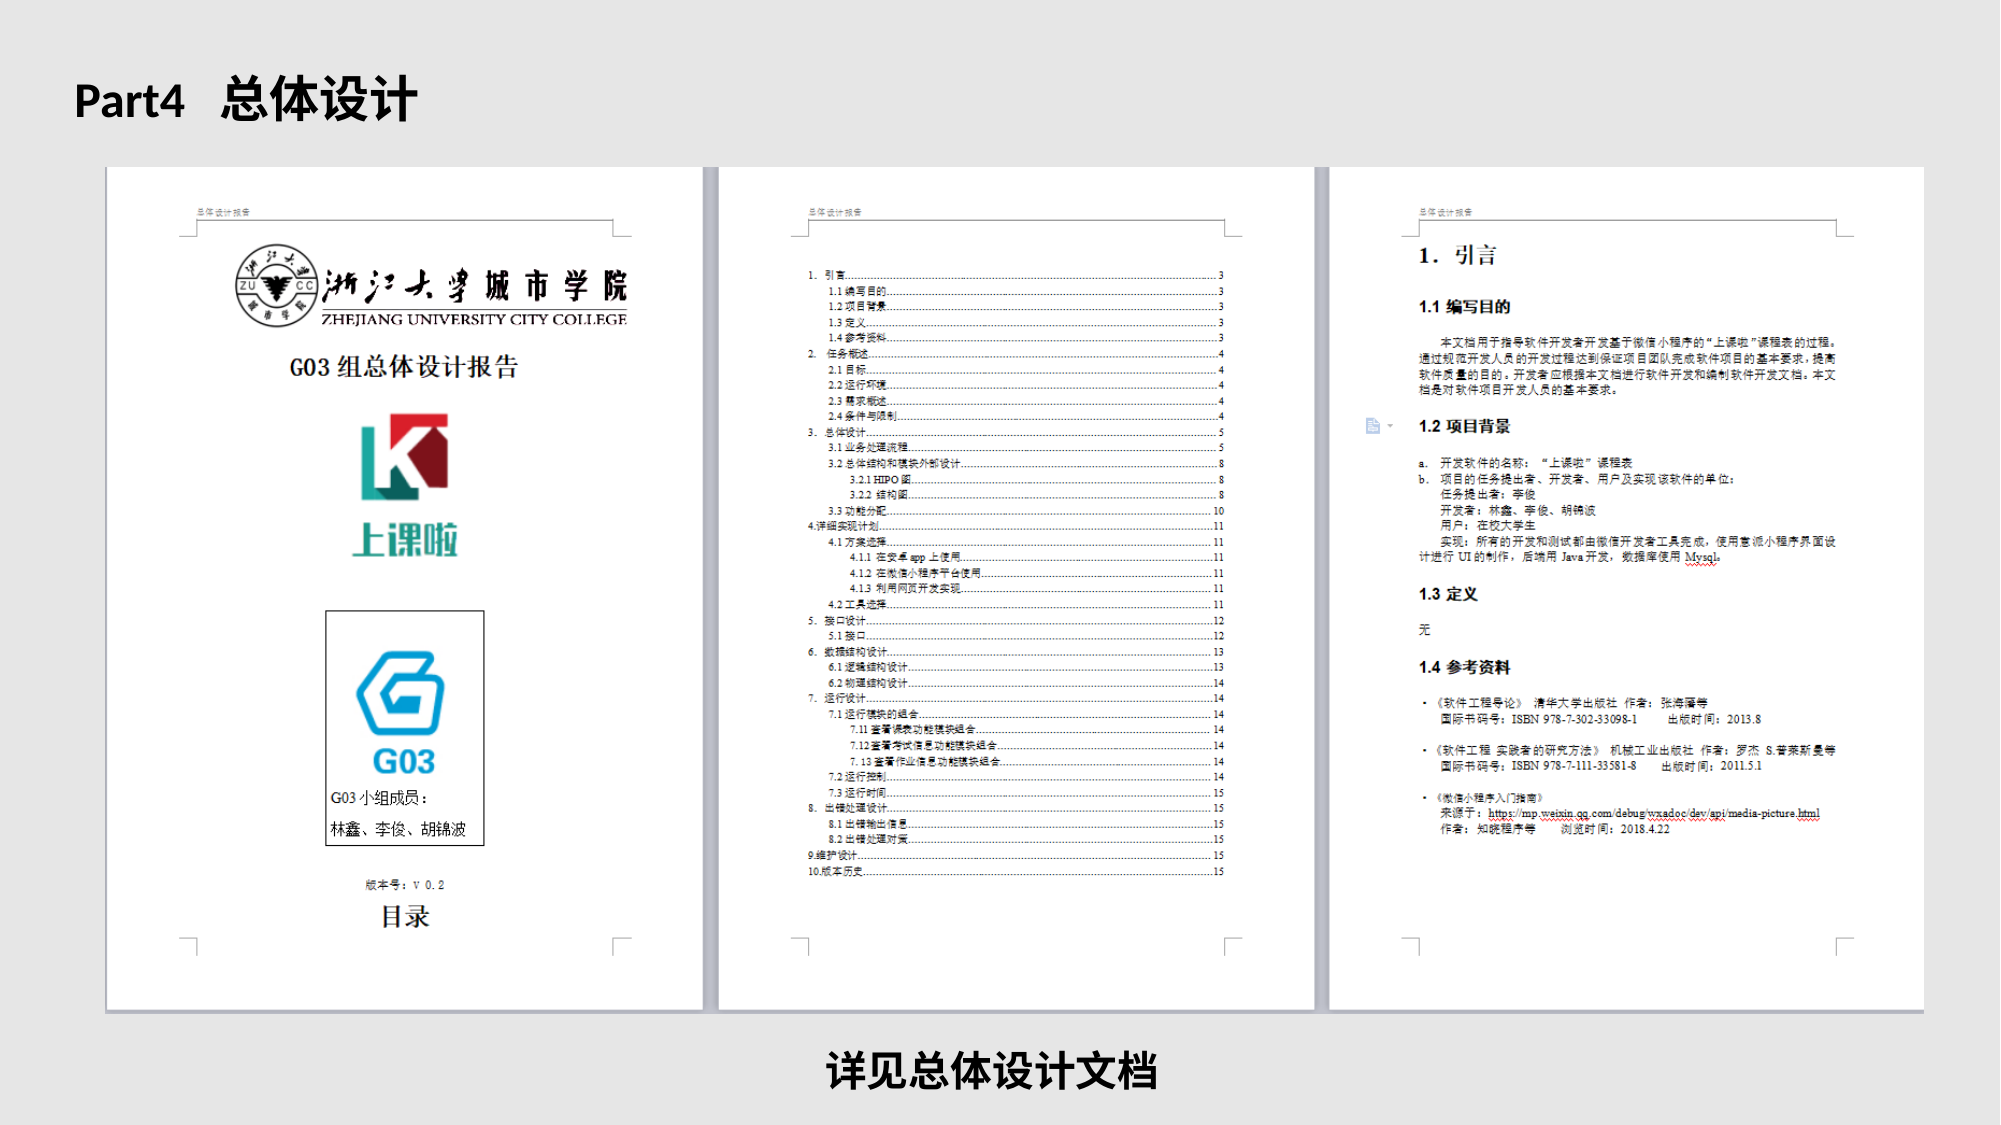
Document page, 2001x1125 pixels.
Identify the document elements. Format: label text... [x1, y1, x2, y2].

text_box 详见总体设计文档 [810, 1037, 1175, 1102]
text_box Part4 总体设计 [59, 59, 529, 135]
picture [104, 167, 1924, 1014]
